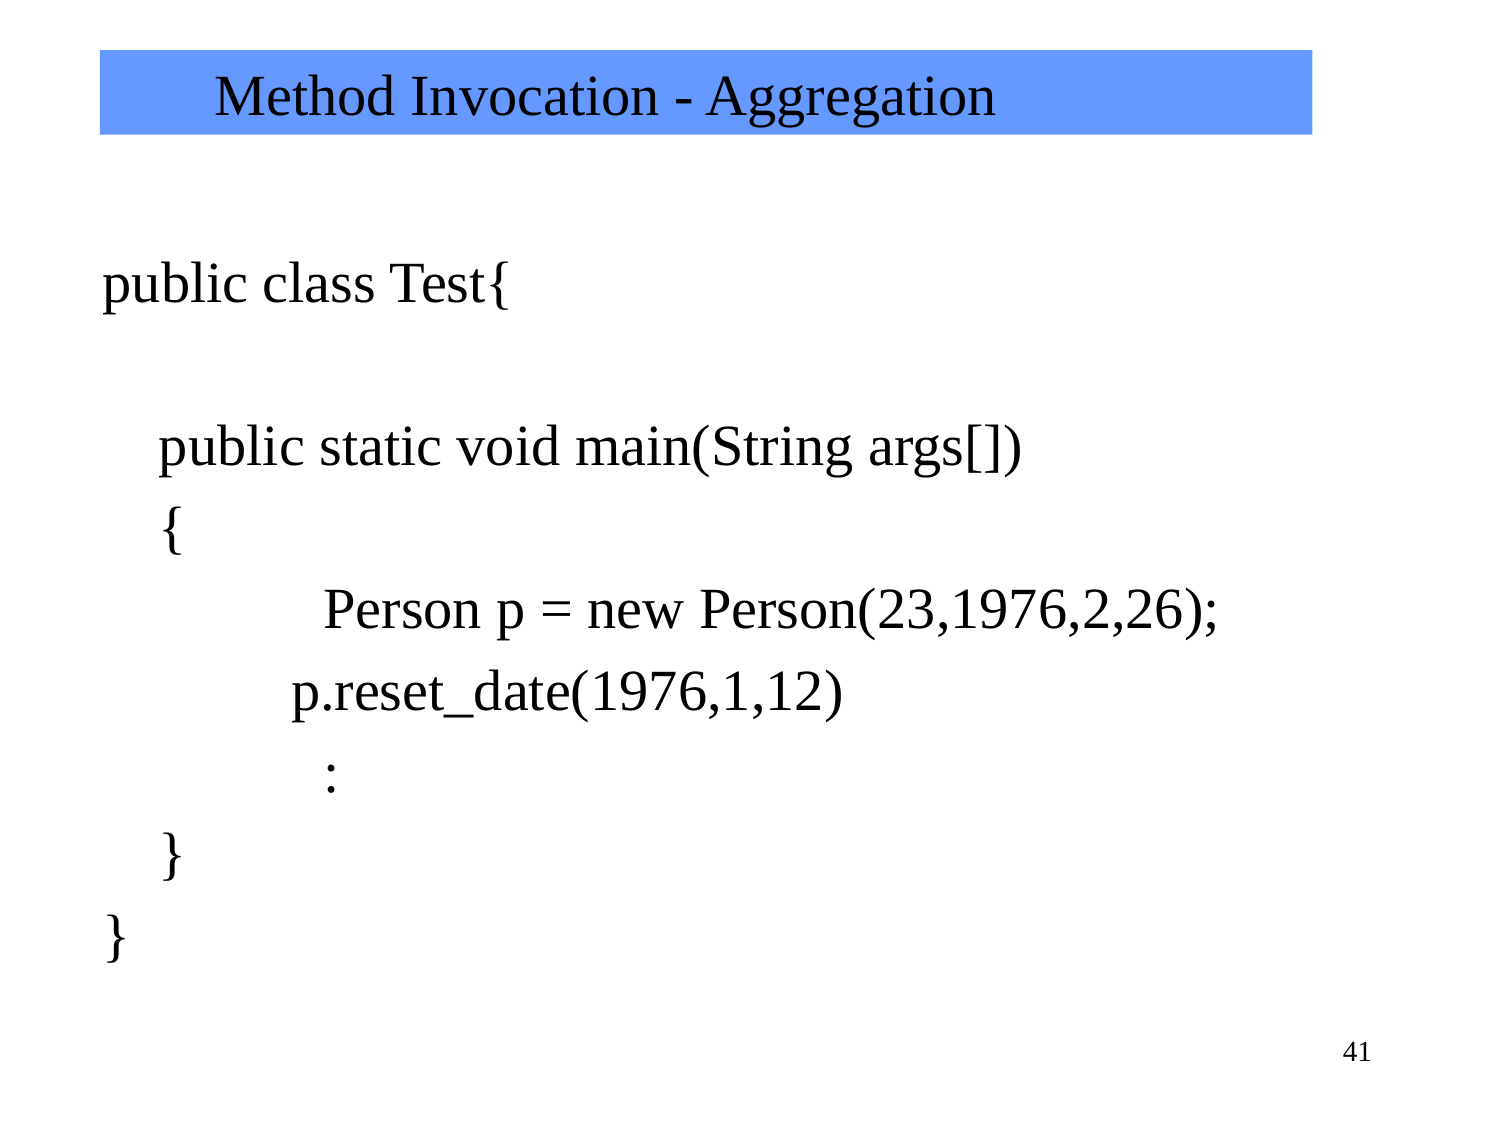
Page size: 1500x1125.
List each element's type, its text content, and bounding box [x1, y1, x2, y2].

text_box Method Invocation - Aggregation [99, 50, 1313, 135]
slide_number 41 [1074, 1024, 1388, 1101]
text_box public class Test{ public static void main(String args[]) { Person p = new Person(23,1976,2,26); p.reset_date(1976,1,12) : } } [87, 236, 1368, 1124]
